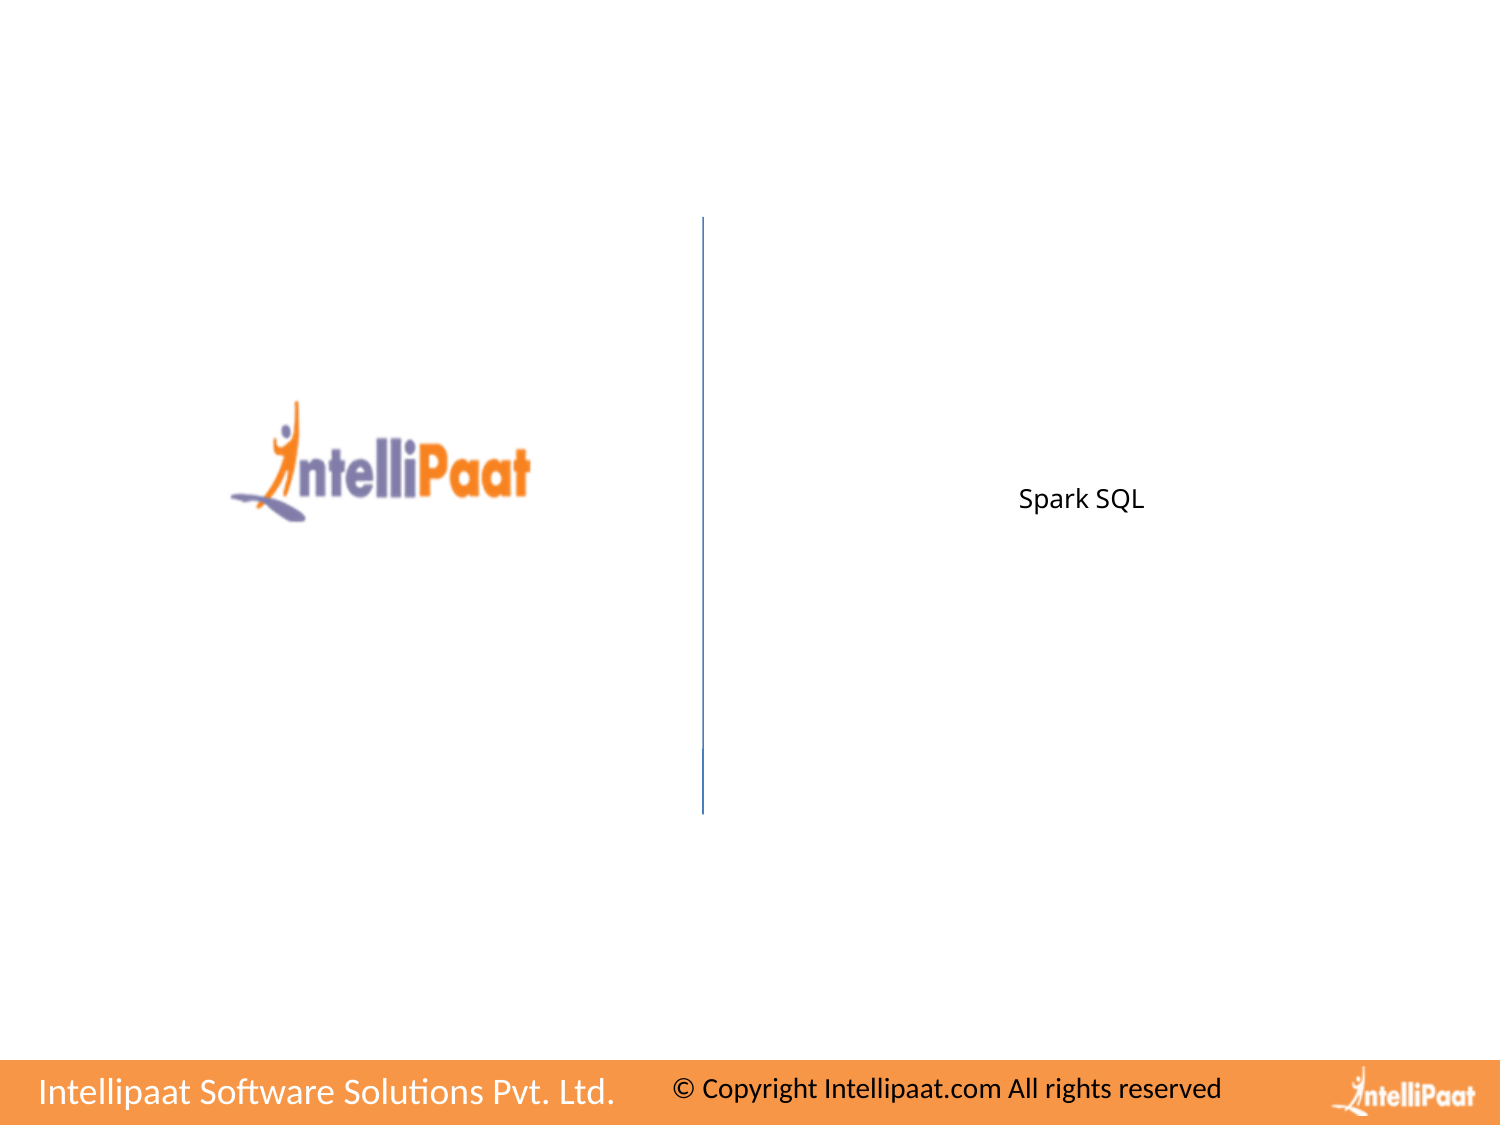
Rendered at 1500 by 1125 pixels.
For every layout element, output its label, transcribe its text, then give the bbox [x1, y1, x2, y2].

picture [1324, 1066, 1493, 1116]
picture [187, 397, 540, 528]
title Spark SQL [733, 410, 1430, 610]
